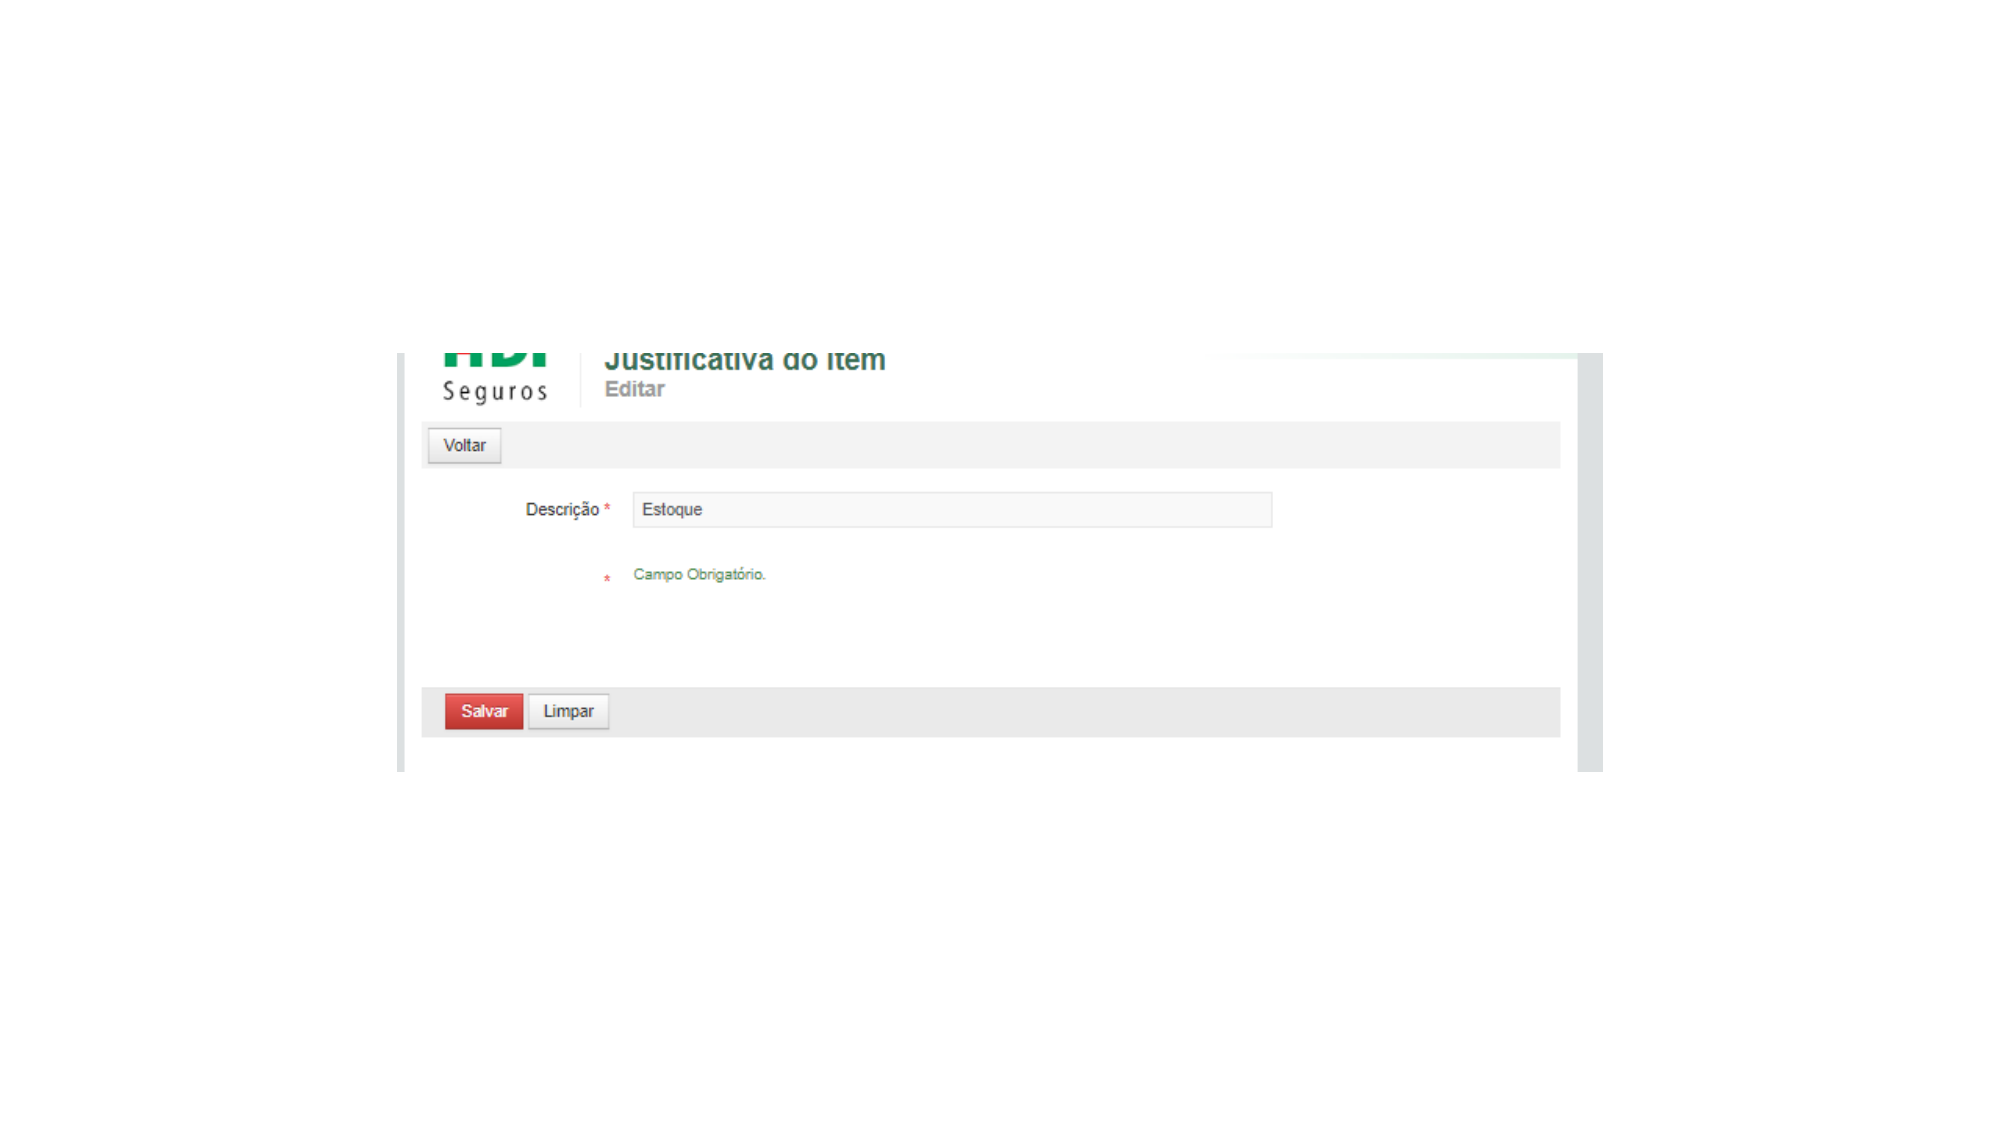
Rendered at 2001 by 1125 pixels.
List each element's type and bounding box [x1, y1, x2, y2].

picture [397, 353, 1603, 772]
